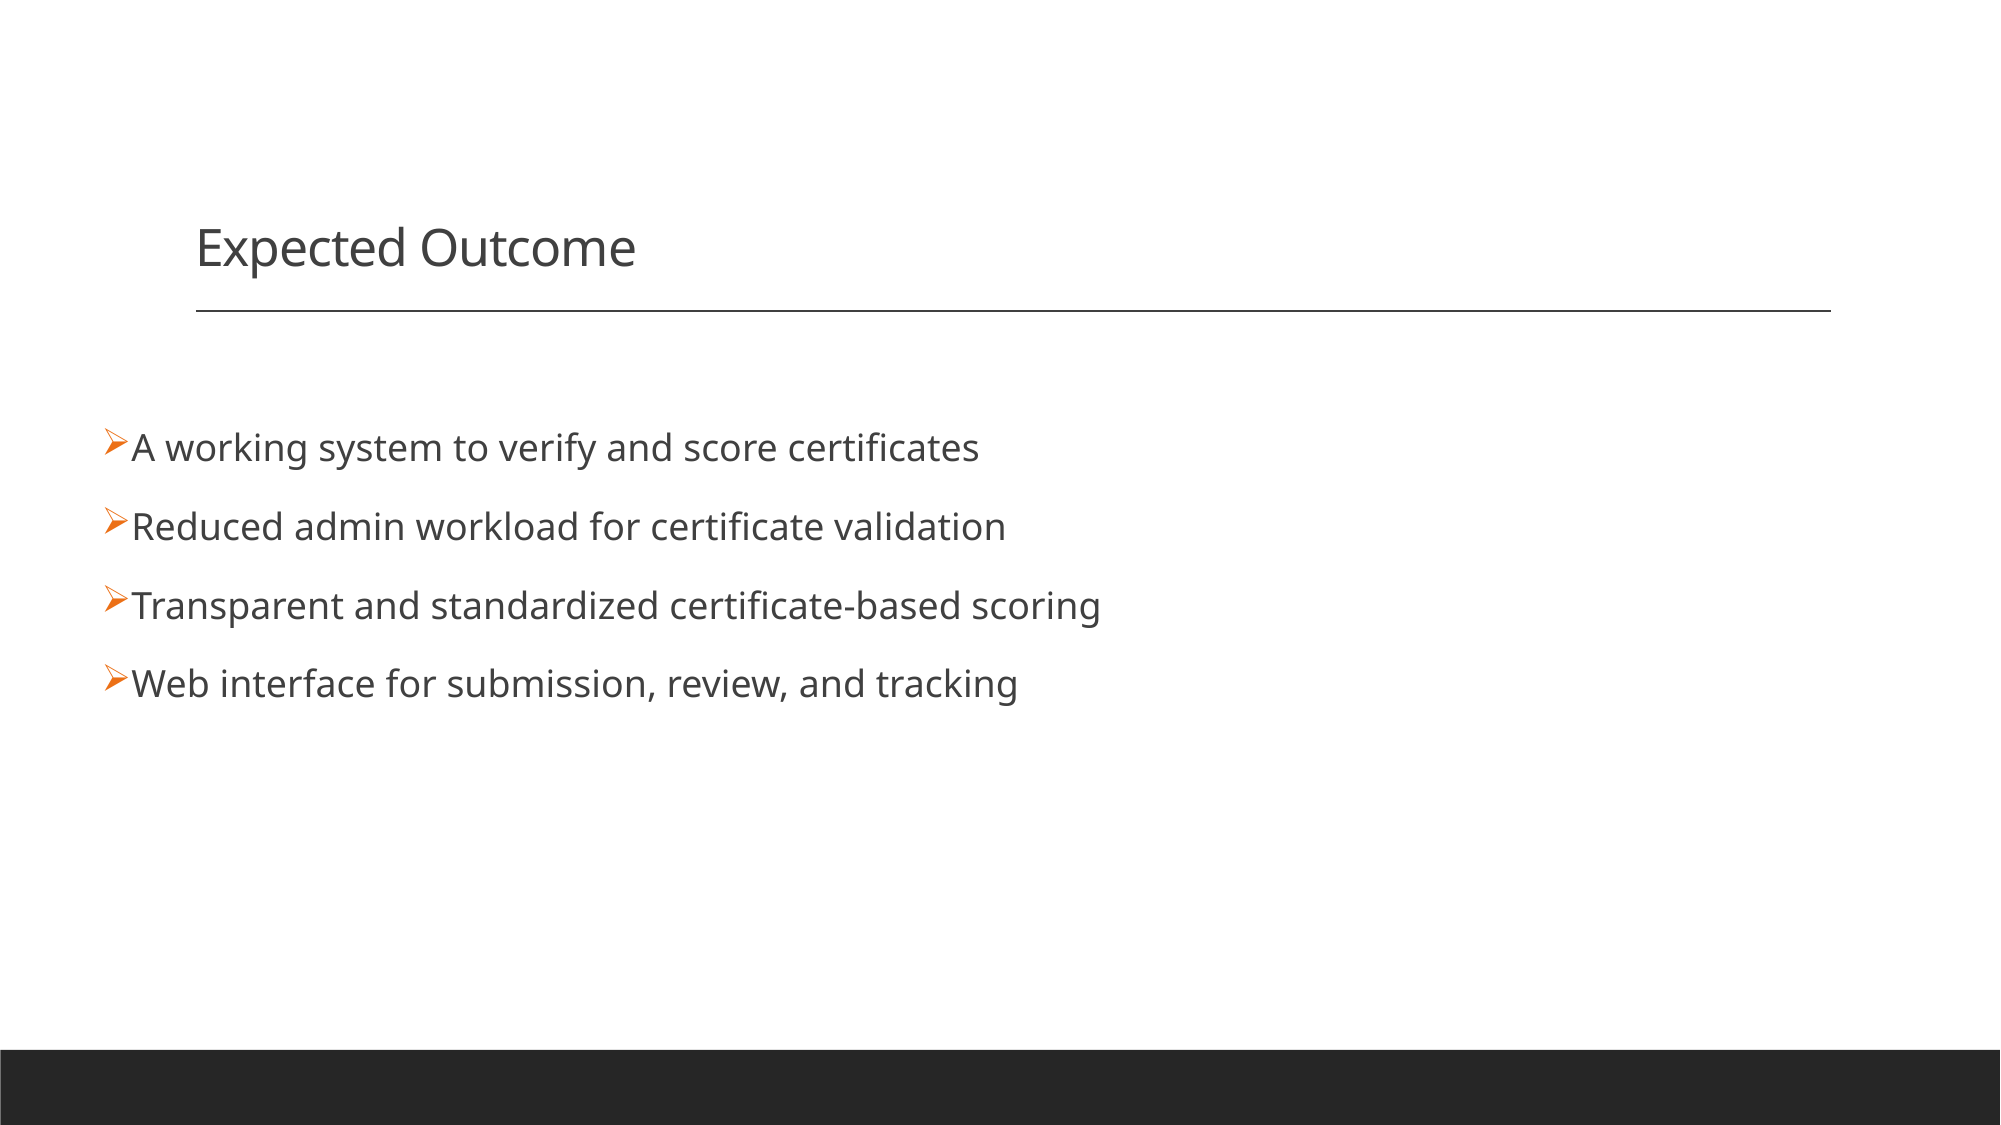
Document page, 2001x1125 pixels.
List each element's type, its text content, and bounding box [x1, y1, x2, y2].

title Expected Outcome [180, 47, 1830, 285]
list A working system to verify and score certificates Reduced admin workload for certificate validation Transparent and standardized certificate-based scoring Web interface for submission, review, and tracking [86, 236, 1639, 889]
